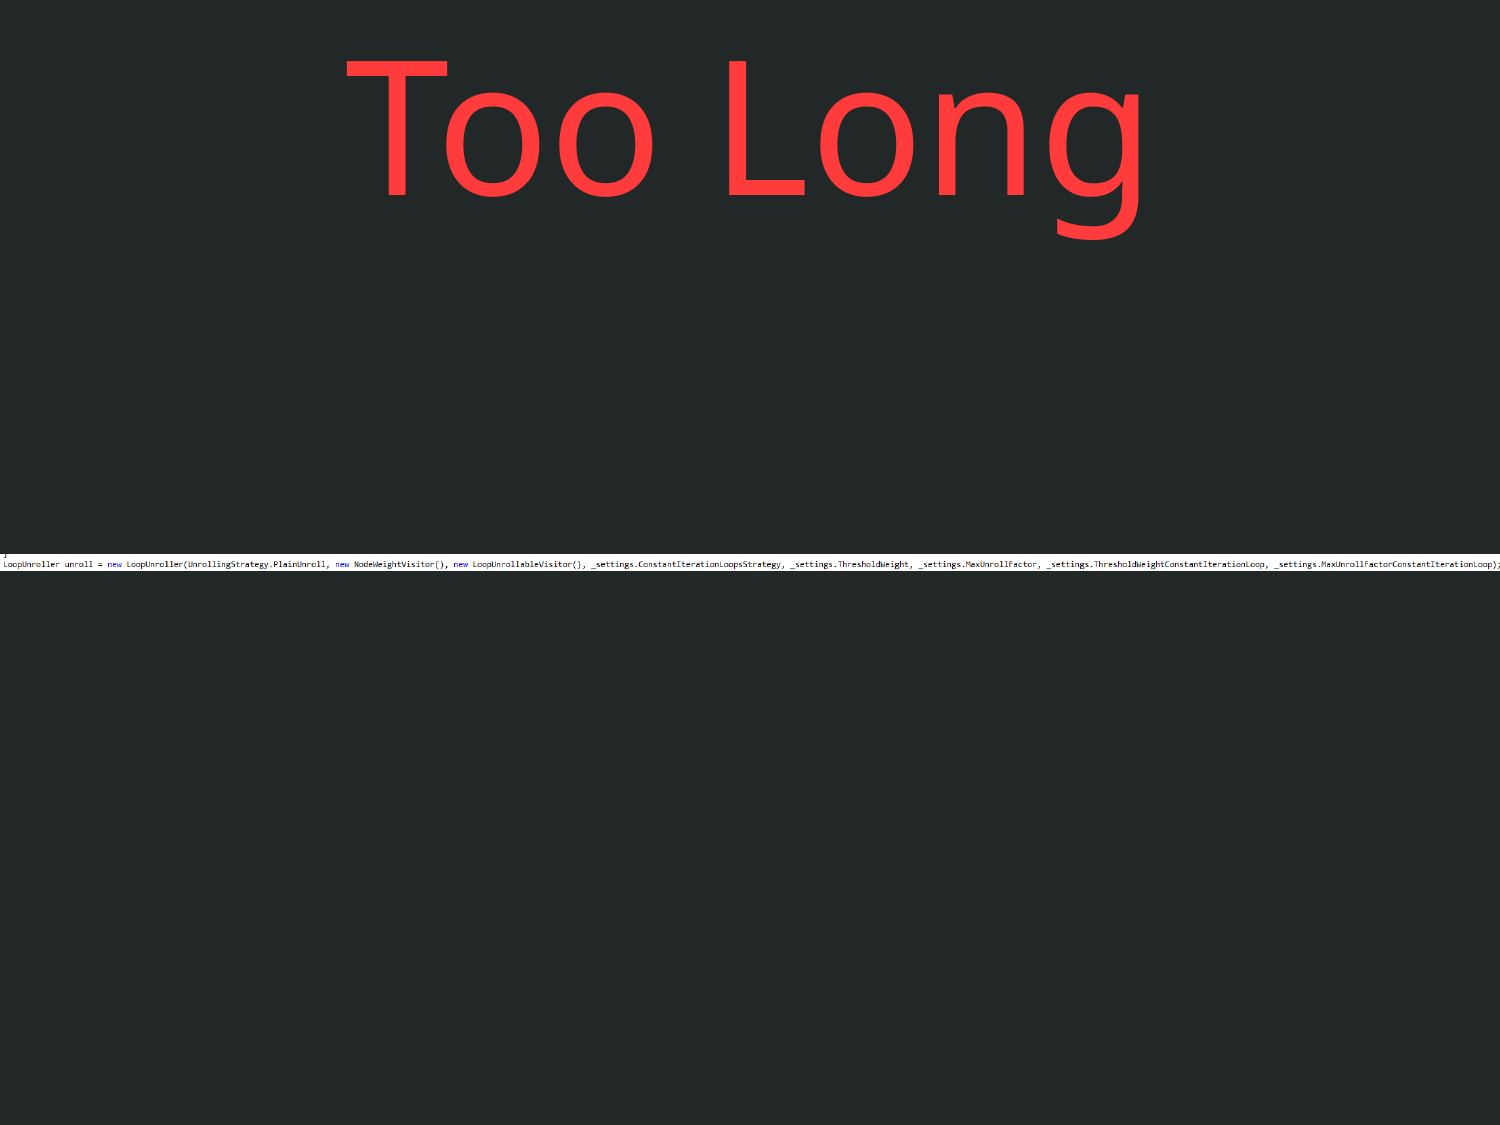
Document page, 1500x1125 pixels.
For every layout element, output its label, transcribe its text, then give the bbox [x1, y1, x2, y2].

title Too Long [0, 0, 1500, 242]
picture [0, 554, 1500, 571]
